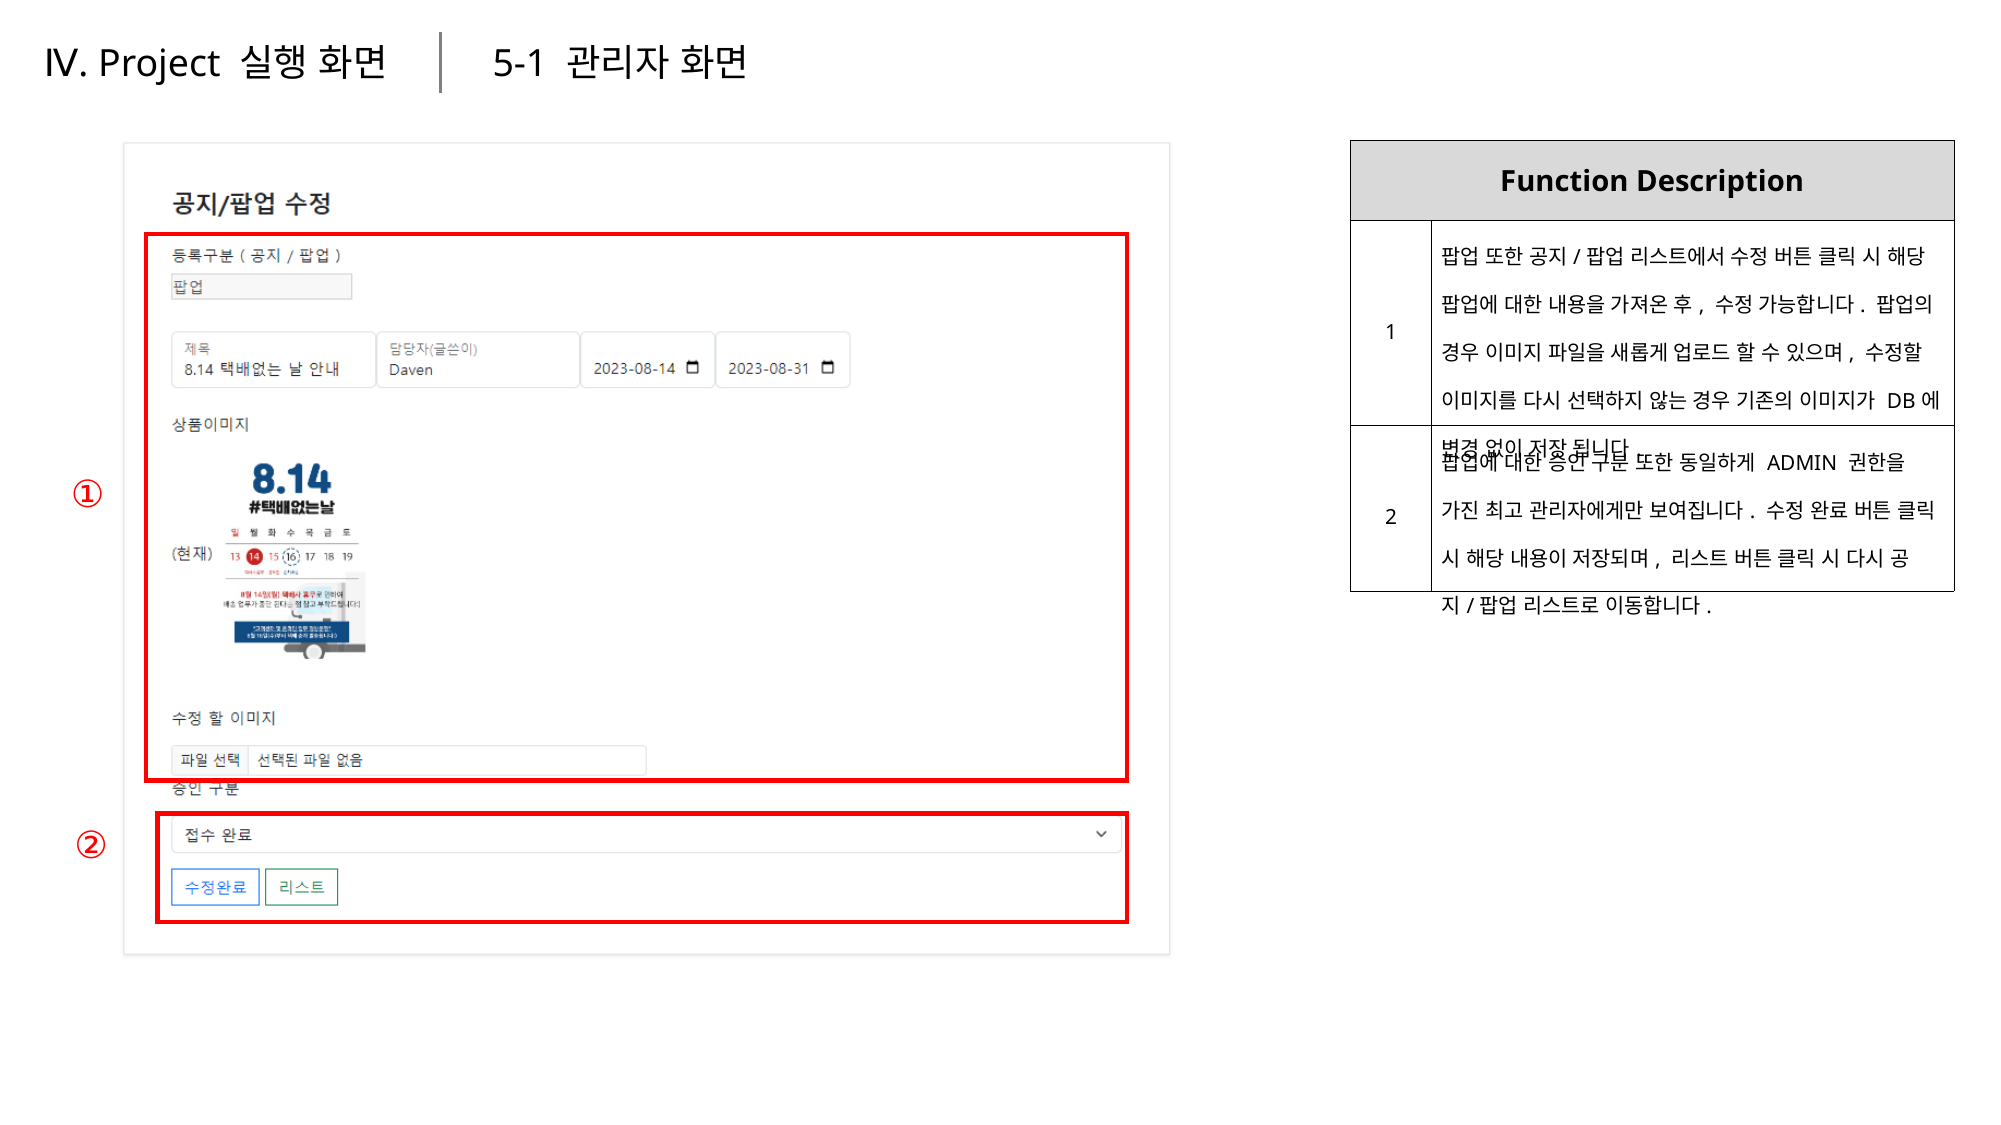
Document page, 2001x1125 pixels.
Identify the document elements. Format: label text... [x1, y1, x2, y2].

table_cell 1 [1351, 221, 1431, 425]
picture [106, 125, 1193, 993]
text_box Ⅳ. Project 실행 화면 [28, 32, 438, 92]
text_box 5-1 관리자 화면 [477, 32, 764, 92]
table_cell 2 [1351, 426, 1431, 591]
text_box ② [59, 813, 106, 874]
table_header Function Description [1351, 141, 1954, 220]
table_cell 팝업에 대한 승인 구분 또한 동일하게 ADMIN 권한을 가진 최고 관리자에게만 보여집니다. 수정 완료 버튼 클릭 시 해당 내용이 저장되며, 리스트 버튼 클릭 시 다시 공지/팝업 리스트로 이동합니다. [1432, 426, 1954, 591]
text_box ① [55, 462, 106, 523]
table_cell 팝업 또한 공지/팝업 리스트에서 수정 버튼 클릭 시 해당 팝업에 대한 내용을 가져온 후, 수정 가능합니다. 팝업의 경우 이미지 파일을 새롭게 업로드 할 수 있으며, 수정할 이미지를 다시 선택하지 않는 경우 기존의 이미지가 DB에 변경 없이 저장 됩니다. [1432, 221, 1954, 425]
